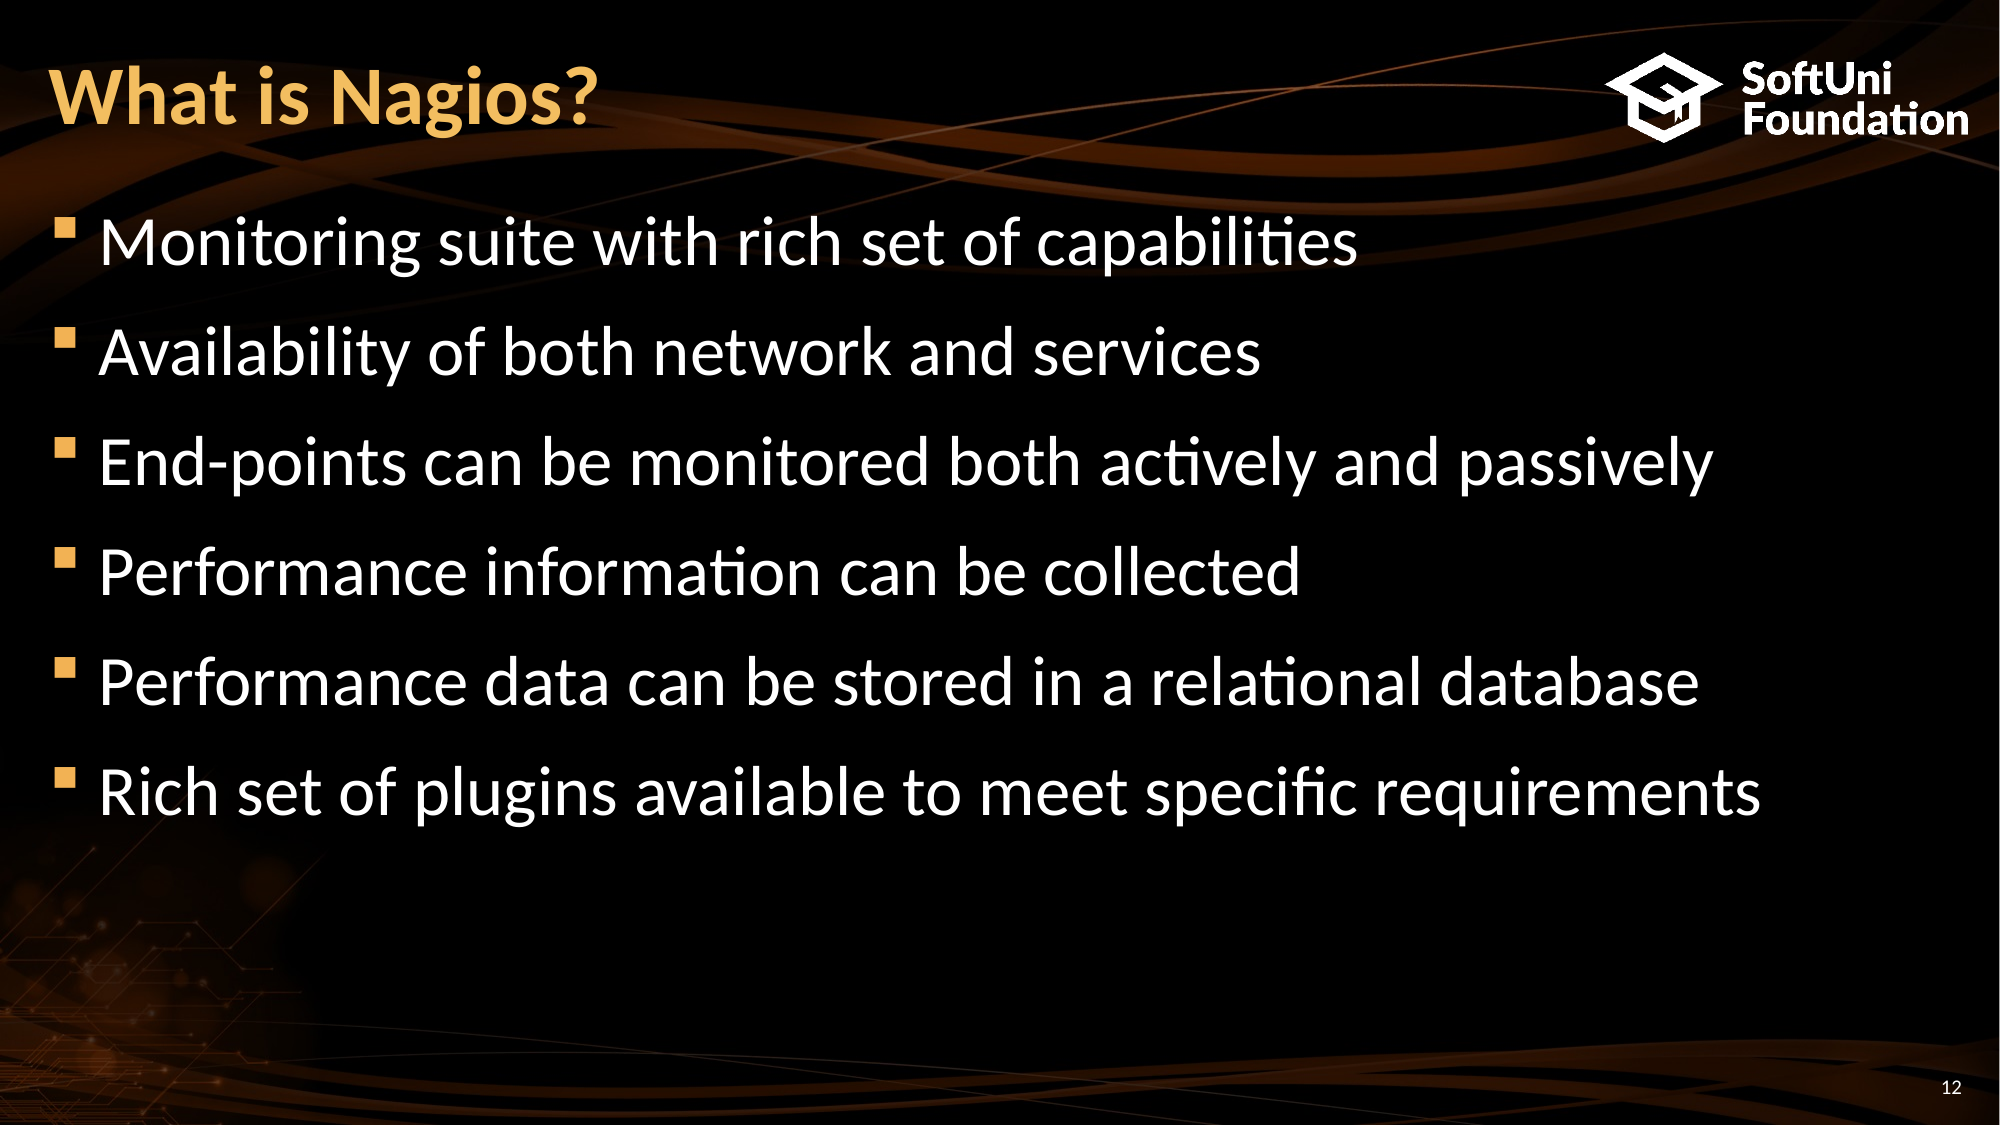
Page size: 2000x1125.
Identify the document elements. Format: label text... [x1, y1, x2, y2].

picture [0, 0, 2000, 1125]
list Monitoring suite with rich set of capabilities Availability of both network and services End-points can be monitored both actively and passively Performance information can be collected Performance data can be stored in a relational database Rich set of plugins available to meet specific requirements [31, 188, 1968, 1103]
title What is Nagios? [30, 6, 1602, 189]
